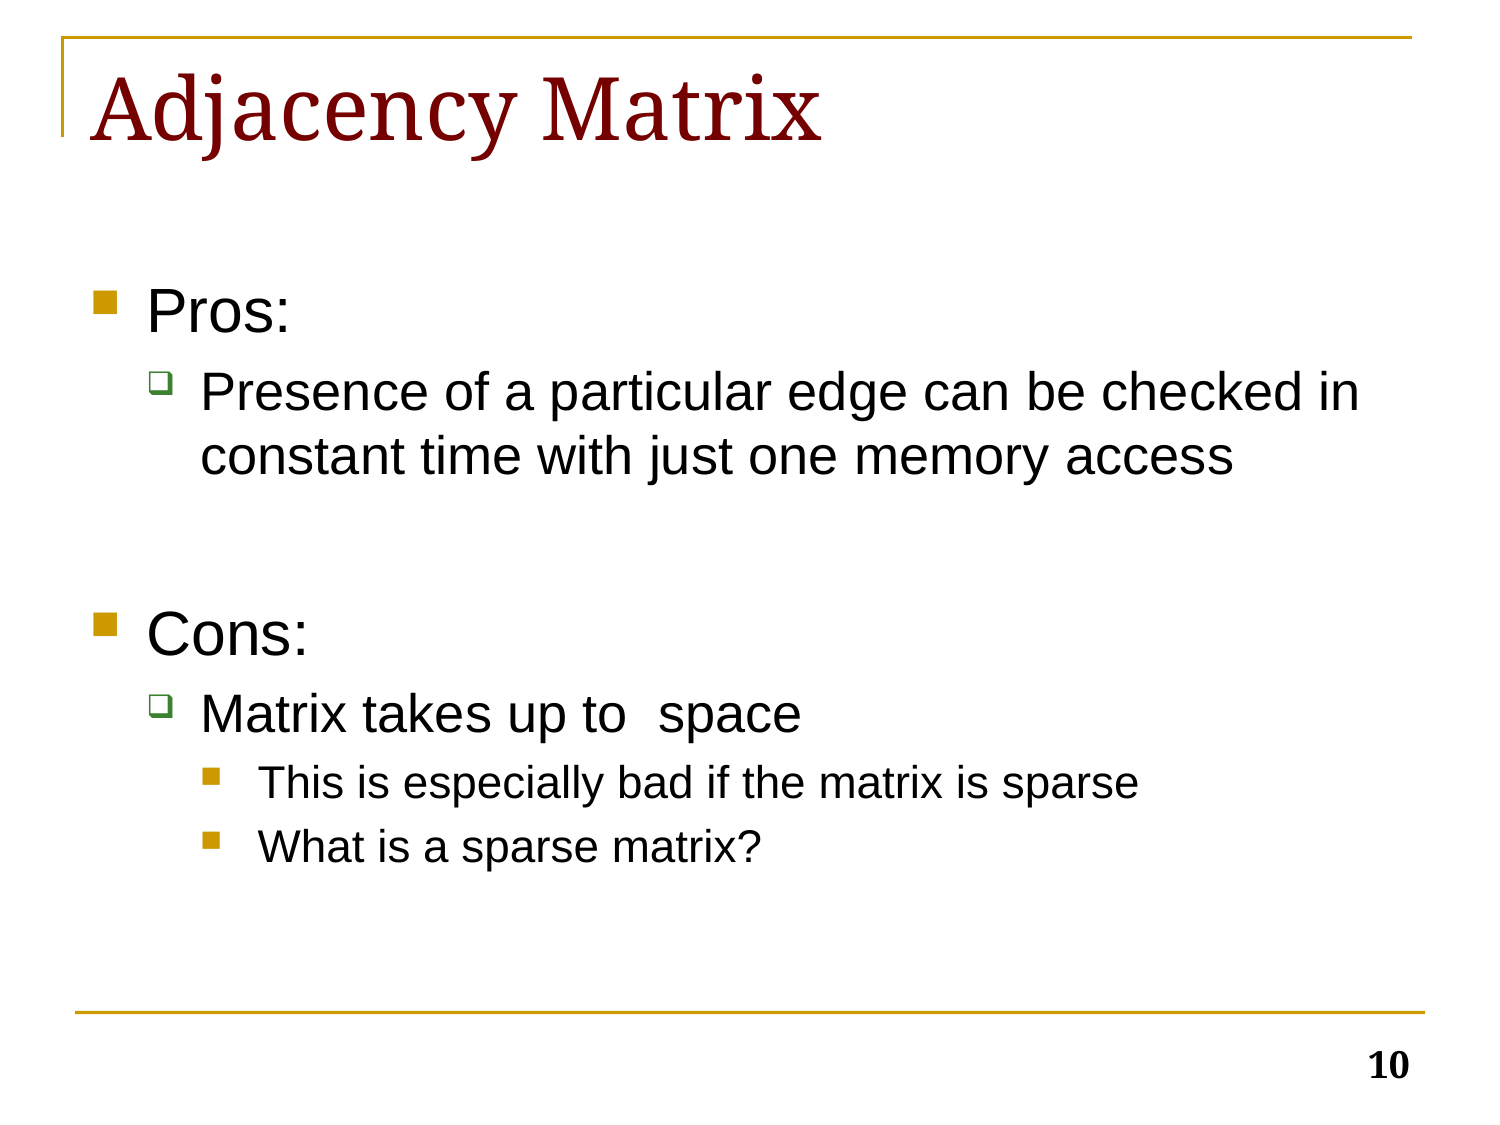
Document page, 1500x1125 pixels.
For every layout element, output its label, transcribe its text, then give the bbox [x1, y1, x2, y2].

slide_number 10 [1074, 1023, 1426, 1100]
title Adjacency Matrix [74, 45, 1426, 233]
